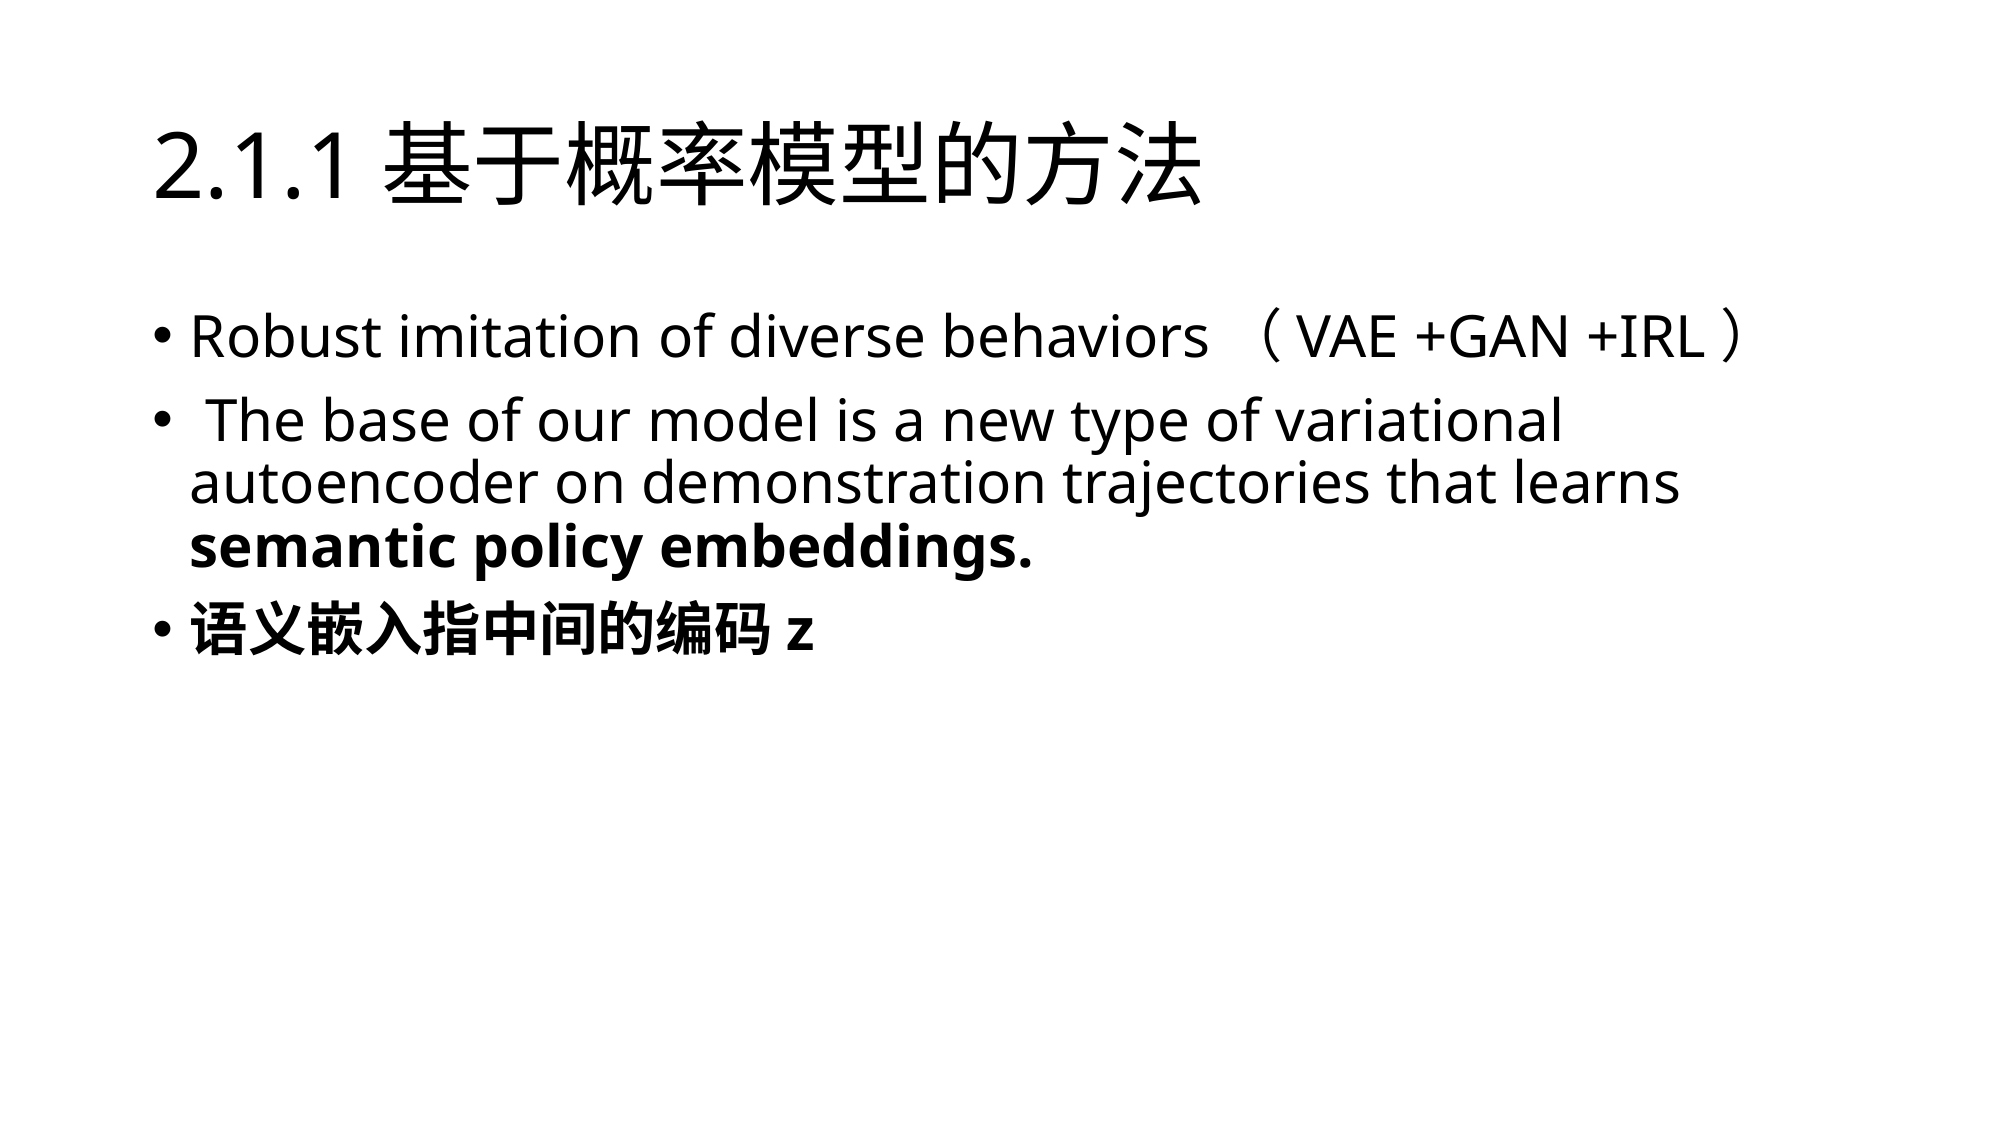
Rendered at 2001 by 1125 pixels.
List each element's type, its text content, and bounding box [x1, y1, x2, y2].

list Robust imitation of diverse behaviors（VAE +GAN +IRL） The base of our model is a new type of variational autoencoder on demonstration trajectories that learns semantic policy embeddings. 语义嵌入指中间的编码z [137, 299, 1863, 1014]
title 2.1.1基于概率模型的方法 [137, 59, 1863, 278]
